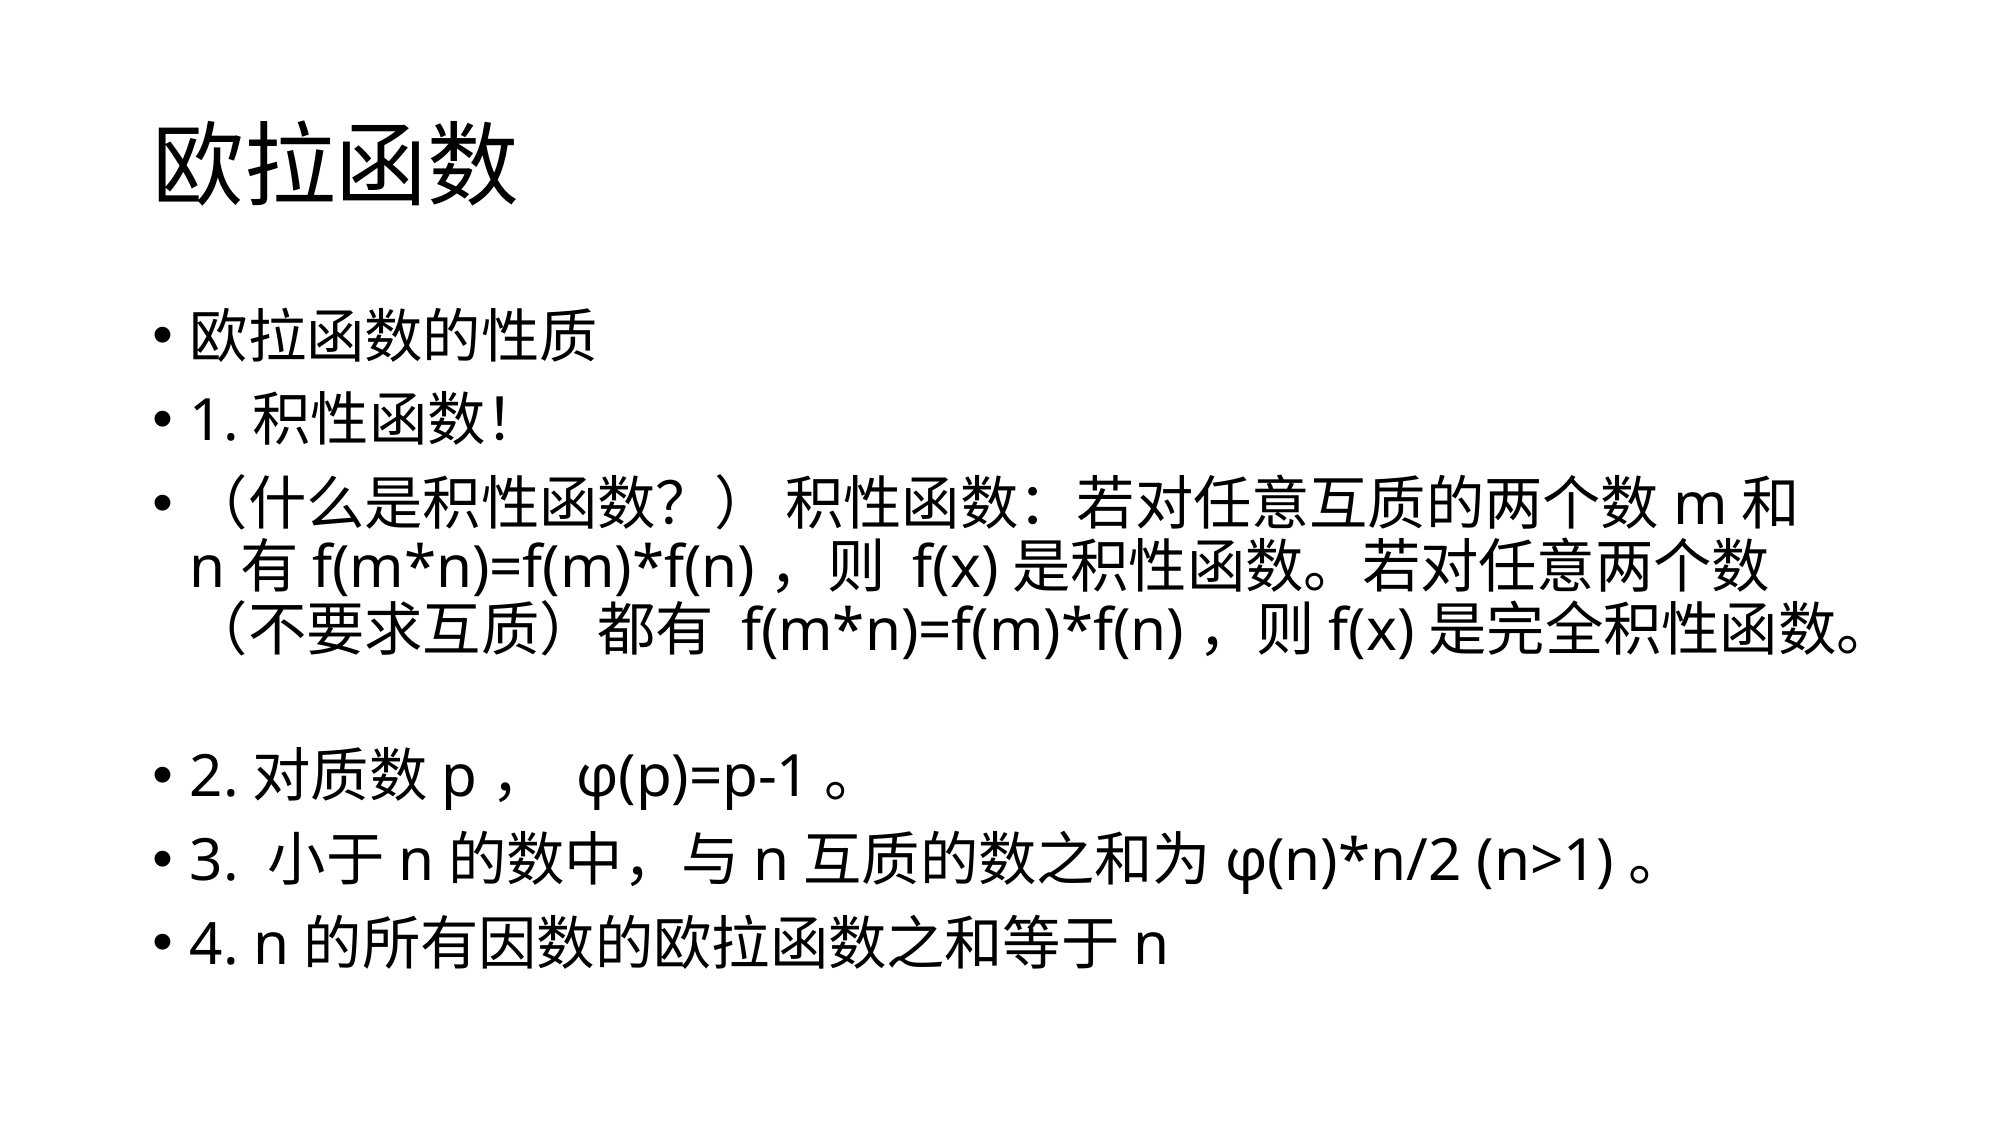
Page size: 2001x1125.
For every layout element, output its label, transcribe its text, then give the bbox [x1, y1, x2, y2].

title 欧拉函数 [137, 59, 1863, 278]
list 欧拉函数的性质 1.积性函数！ （什么是积性函数？） 积性函数：若对任意互质的两个数m和n有f(m*n)=f(m)*f(n)，则 f(x)是积性函数。若对任意两个数（不要求互质）都有 f(m*n)=f(m)*f(n)，则f(x)是完全积性函数。 2.对质数p， φ(p)=p-1。 3. ⼩于n的数中，与n互质的数之和为φ(n)*n/2 (n>1)。 4. n的所有因数的欧拉函数之和等于n [137, 299, 1863, 1014]
